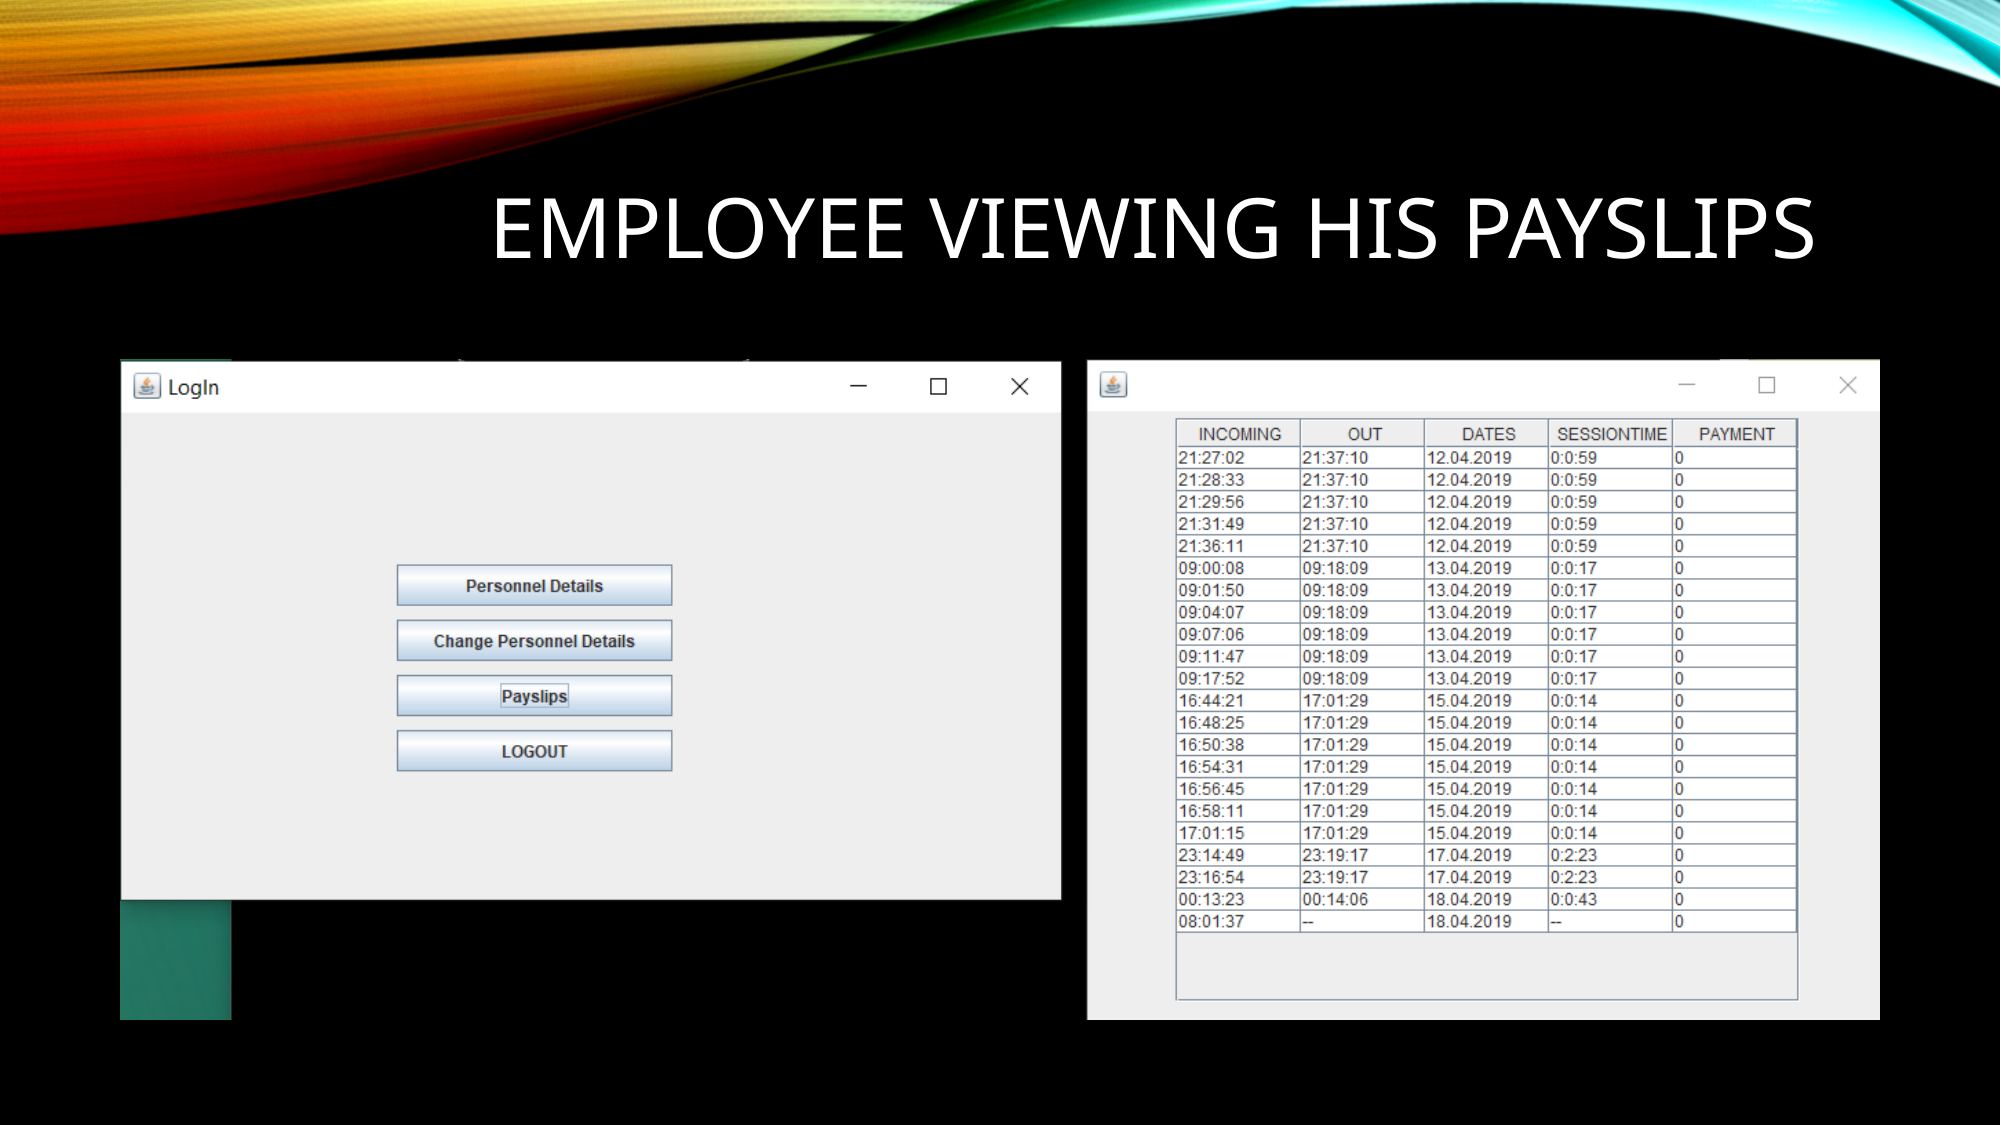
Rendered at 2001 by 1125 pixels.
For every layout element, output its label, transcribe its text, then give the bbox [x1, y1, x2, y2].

picture [0, 0, 2000, 237]
title Employee viewing his payslips [474, 125, 1888, 338]
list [119, 359, 1881, 1021]
